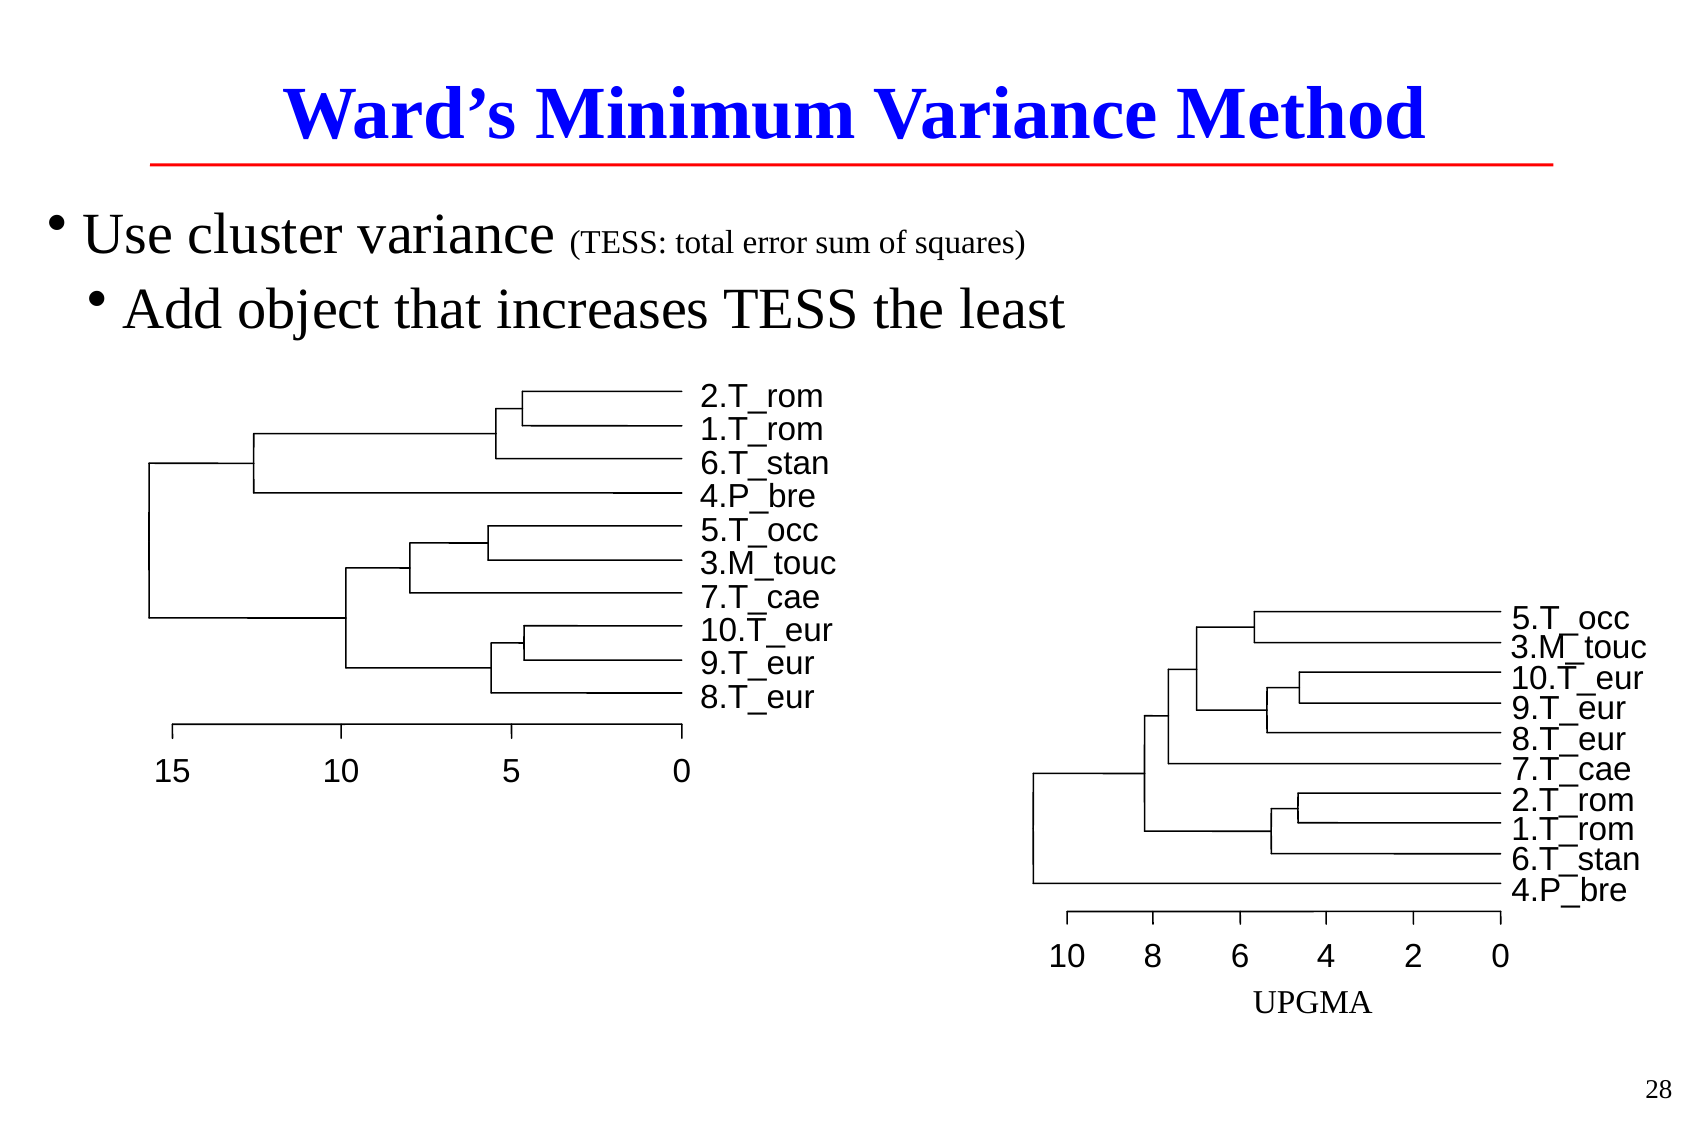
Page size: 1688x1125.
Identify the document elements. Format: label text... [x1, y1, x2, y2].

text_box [147, 373, 843, 792]
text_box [1033, 595, 1646, 973]
slide_number 28 [1335, 1050, 1688, 1125]
text_box Use cluster variance (TESS: total error sum of squares) Add object that increases TESS the least [32, 187, 1639, 349]
title Ward’s Minimum Variance Method [64, 14, 1645, 203]
text_box UPGMA [1238, 981, 1528, 1028]
